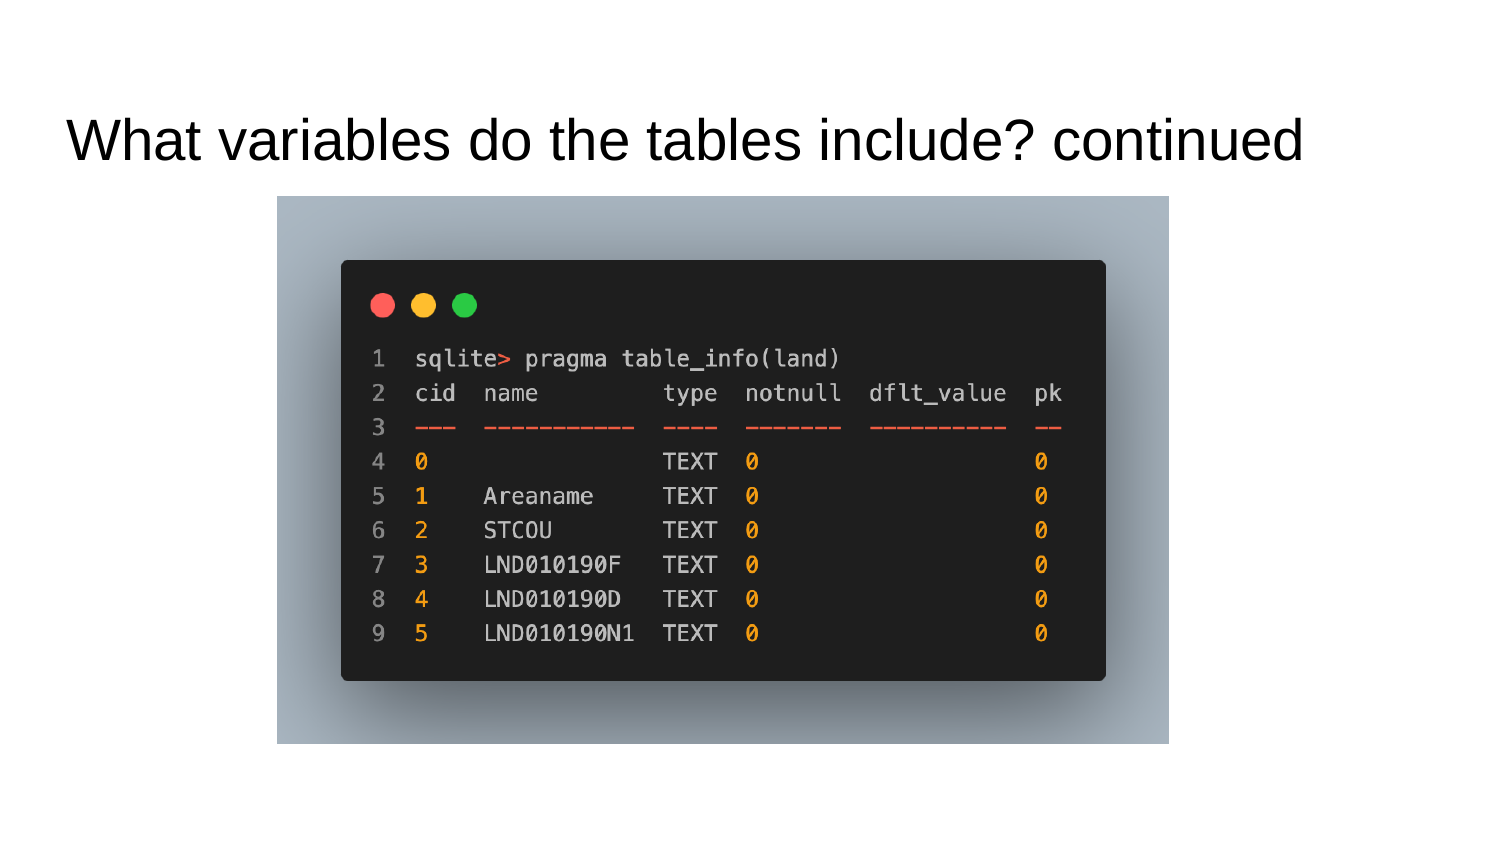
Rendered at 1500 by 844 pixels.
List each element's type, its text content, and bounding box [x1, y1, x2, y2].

title What variables do the tables include? continued [51, 72, 1449, 167]
picture [277, 196, 1169, 744]
